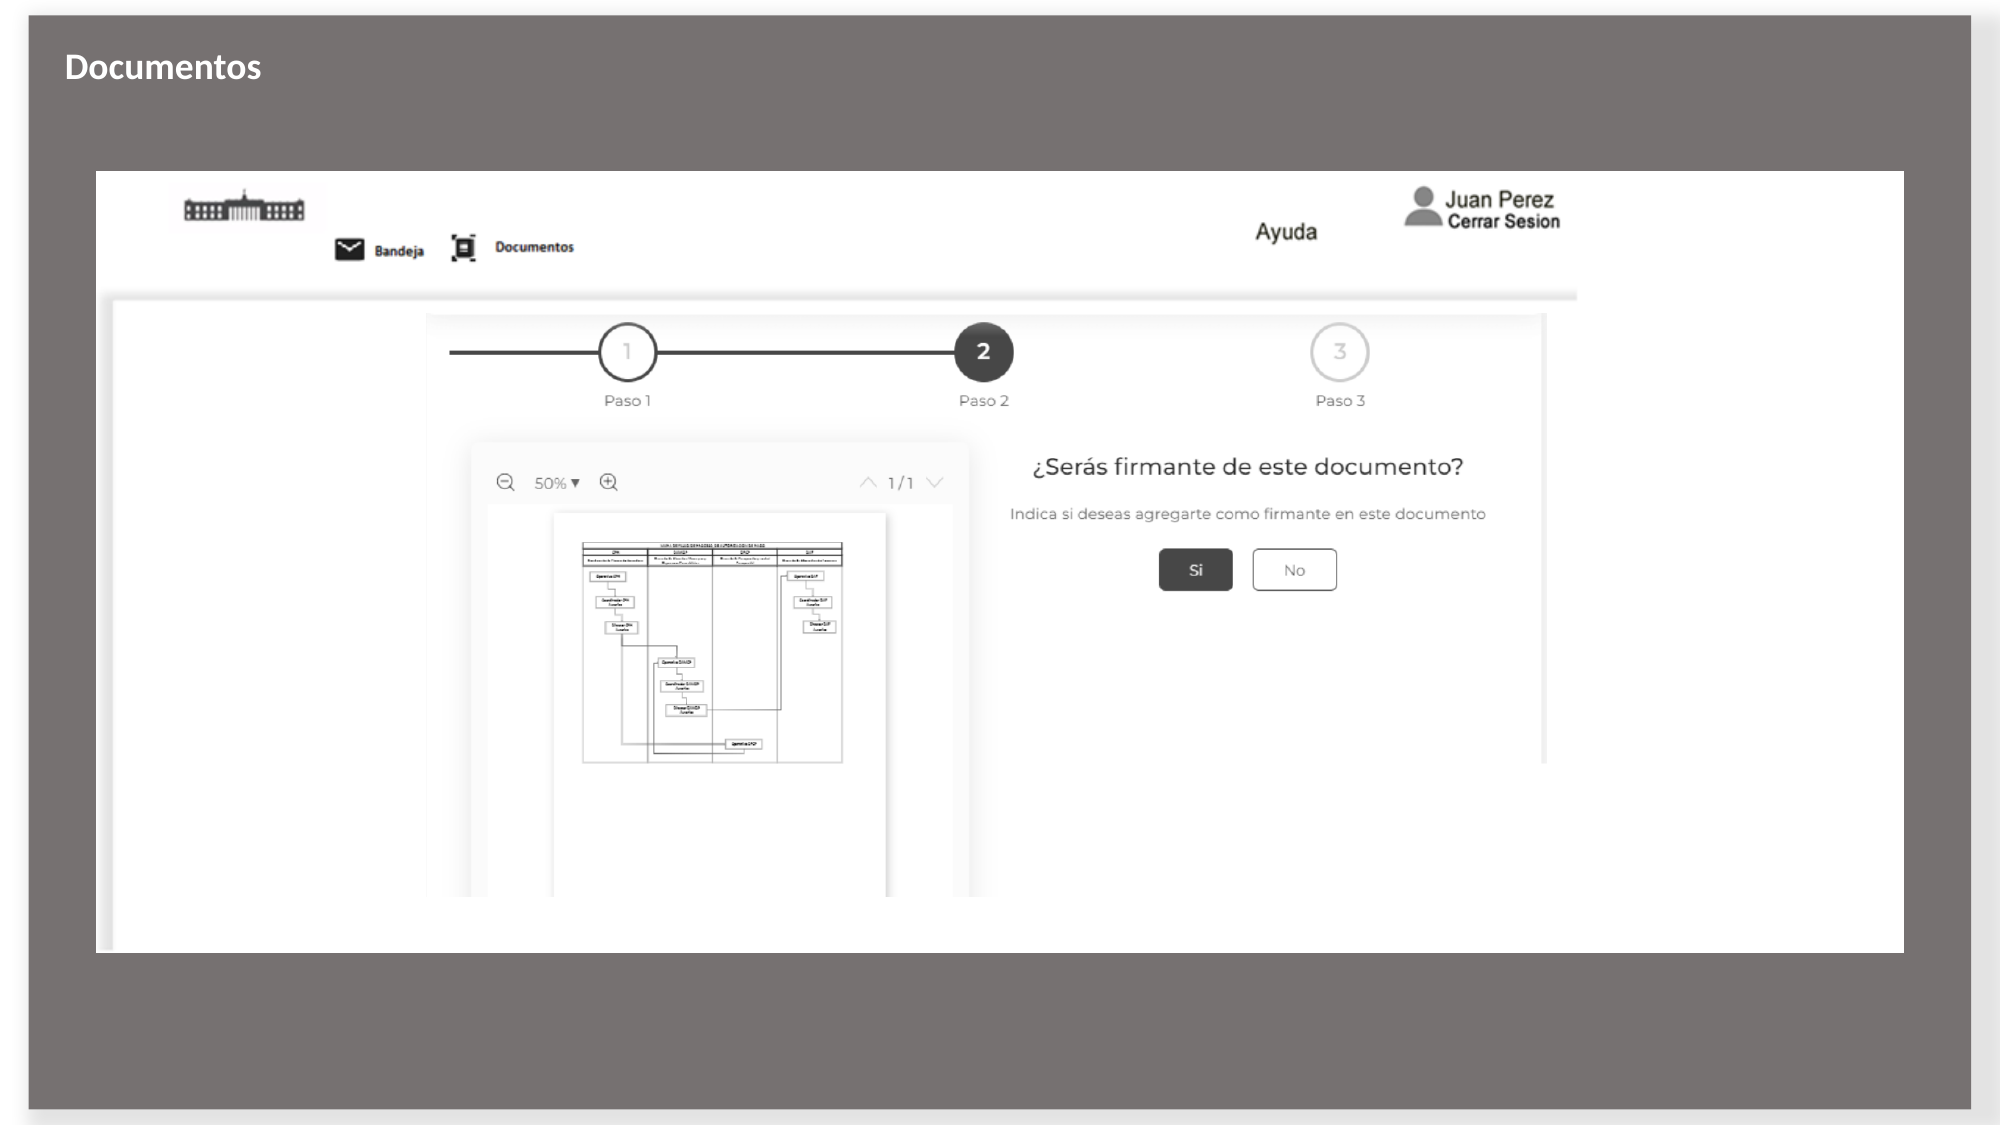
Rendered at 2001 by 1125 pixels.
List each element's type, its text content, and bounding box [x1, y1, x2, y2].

text_box Documentos [49, 34, 460, 95]
picture [95, 171, 1904, 954]
text_box [28, 14, 1972, 1110]
text_box [0, 0, 500, 172]
